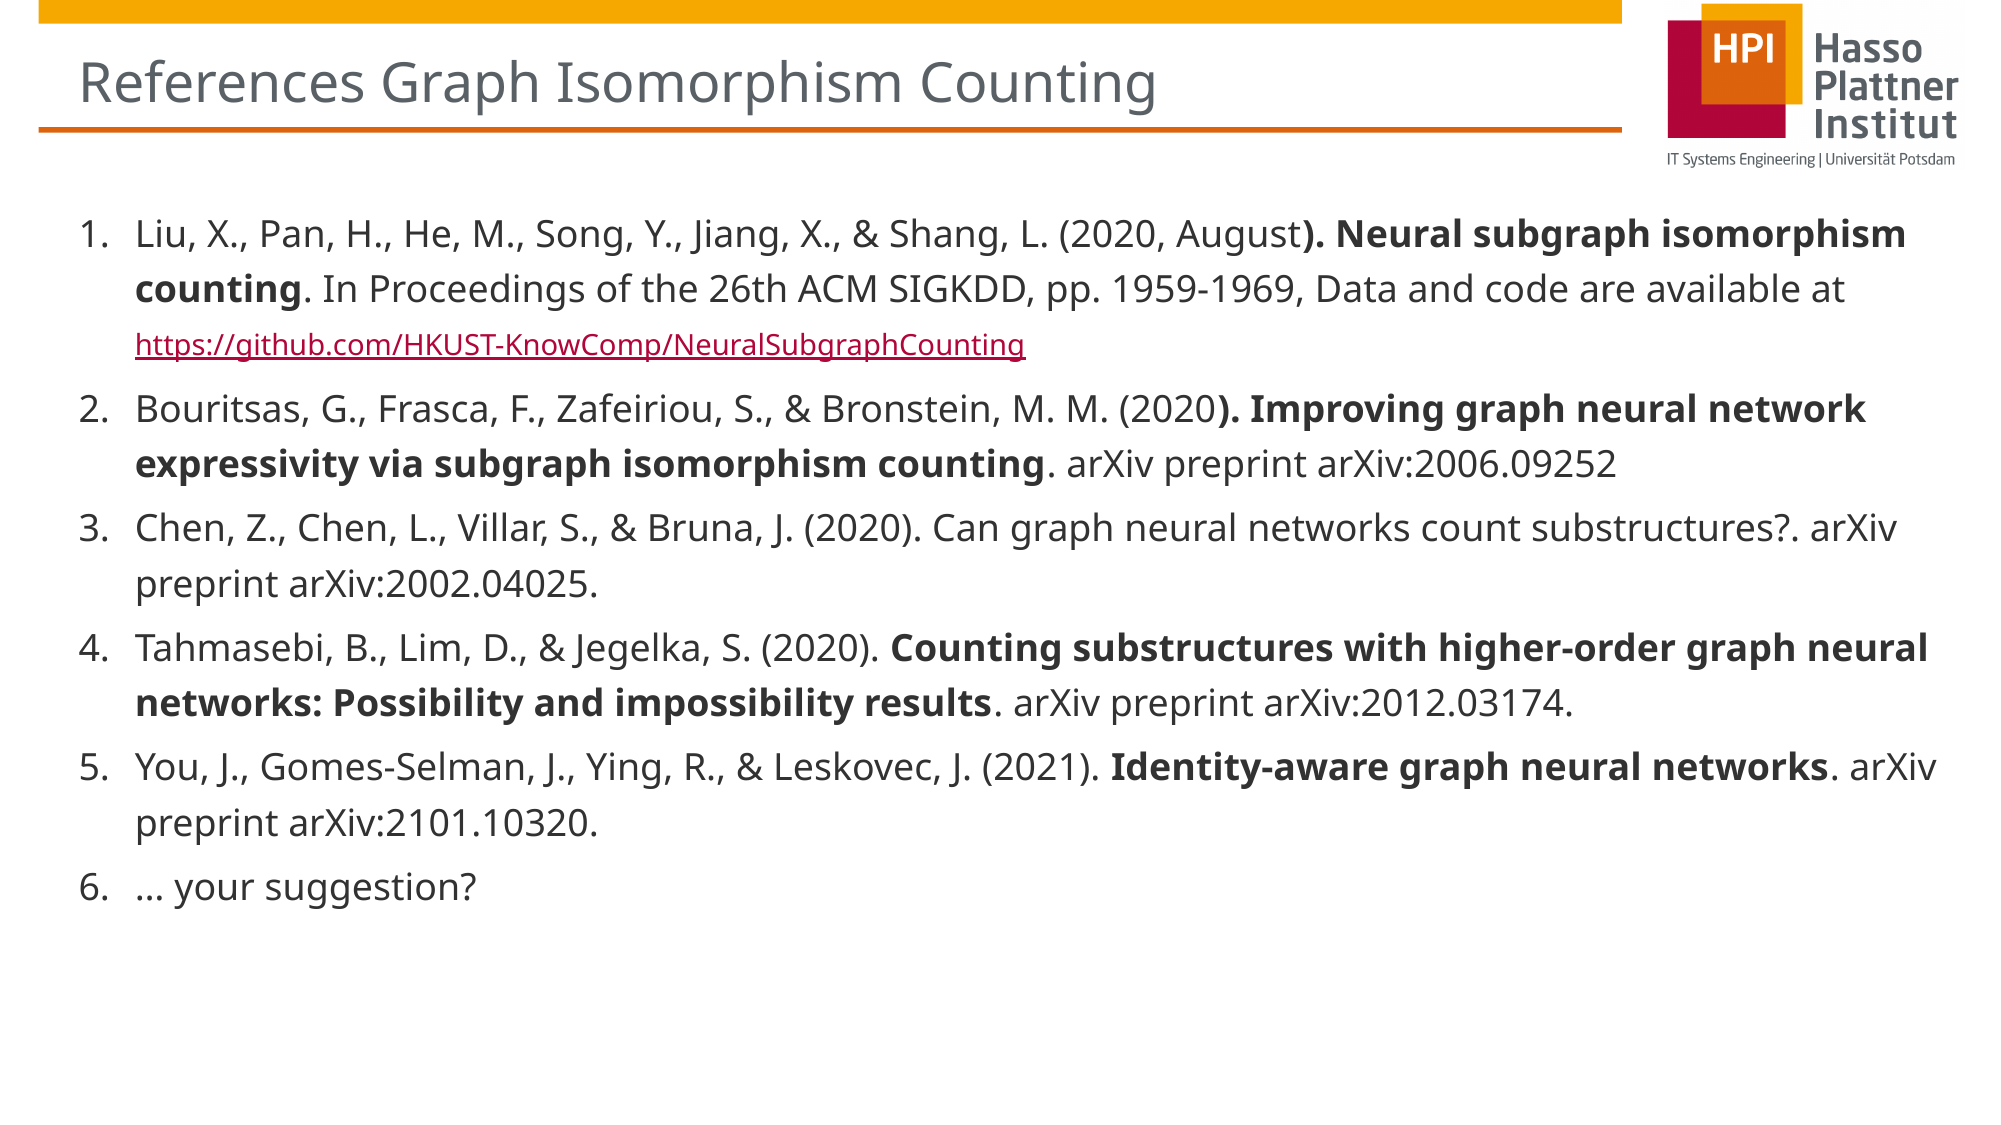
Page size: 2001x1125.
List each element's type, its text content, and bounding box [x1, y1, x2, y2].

title References Graph Isomorphism Counting [78, 23, 1583, 115]
list Liu, X., Pan, H., He, M., Song, Y., Jiang, X., & Shang, L. (2020, August). Neural subgraph isomorphism counting. In Proceedings of the 26th ACM SIGKDD, pp. 1959-1969, Data and code are available at https://github.com/HKUST-KnowComp/NeuralSubgraphCounting Bouritsas, G., Frasca, F., Zafeiriou, S., & Bronstein, M. M. (2020). Improving graph neural network expressivity via subgraph isomorphism counting. arXiv preprint arXiv:2006.09252 Chen, Z., Chen, L., Villar, S., & Bruna, J. (2020). Can graph neural networks count substructures?. arXiv preprint arXiv:2002.04025. Tahmasebi, B., Lim, D., & Jegelka, S. (2020). Counting substructures with higher-order graph neural networks: Possibility and impossibility results. arXiv preprint arXiv:2012.03174. You, J., Gomes-Selman, J., Ying, R., & Leskovec, J. (2021). Identity-aware graph neural networks. arXiv preprint arXiv:2101.10320. … your suggestion? [78, 199, 1961, 1072]
picture [1664, 0, 1965, 170]
